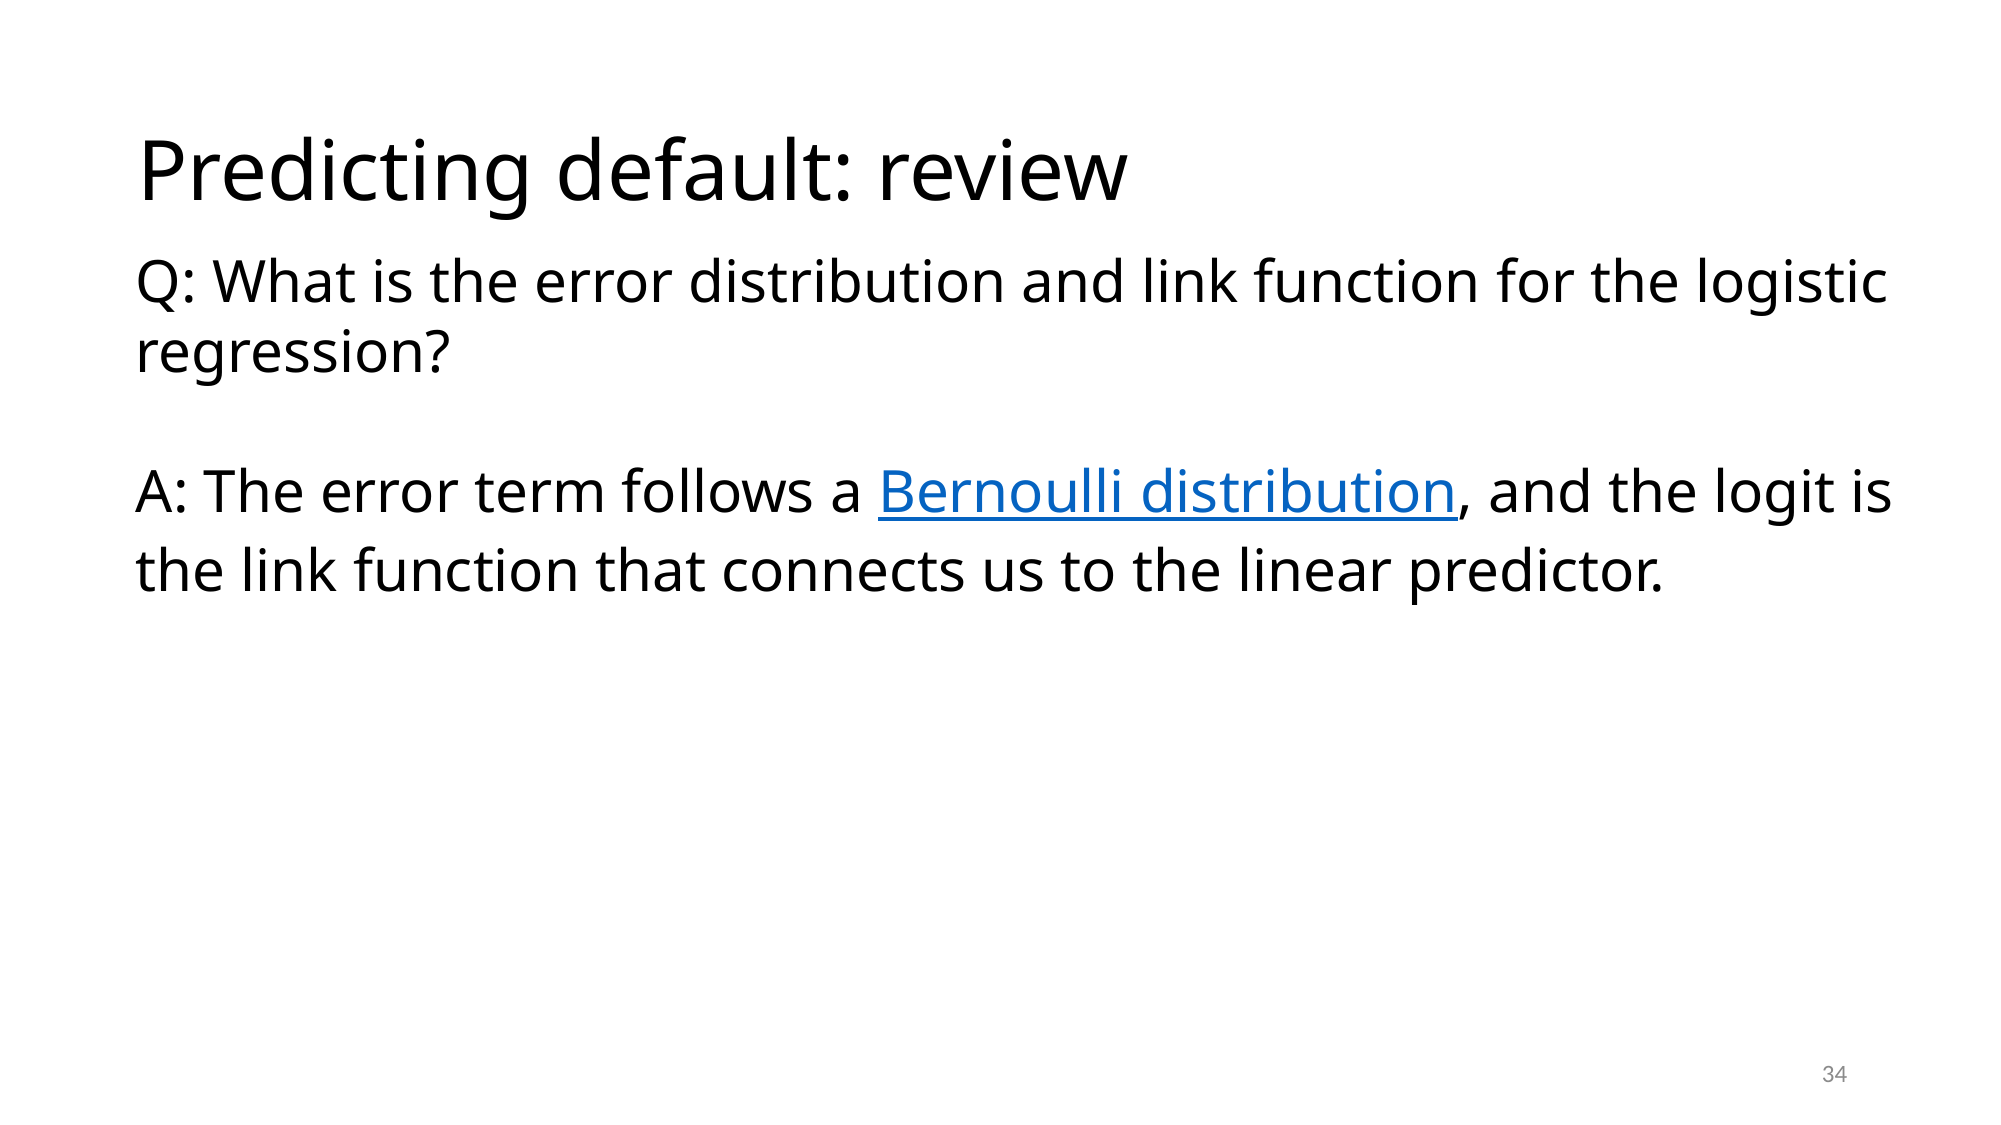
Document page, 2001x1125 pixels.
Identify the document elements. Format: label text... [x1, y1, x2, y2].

slide_number 34 [1412, 1042, 1863, 1103]
text_box Q: What is the error distribution and link function for the logistic regression? A: The error term follows a Bernoulli distribution, and the logit is the link function that connects us to the linear predictor. [121, 236, 1912, 611]
text_box Predicting default: review [137, 59, 1863, 278]
